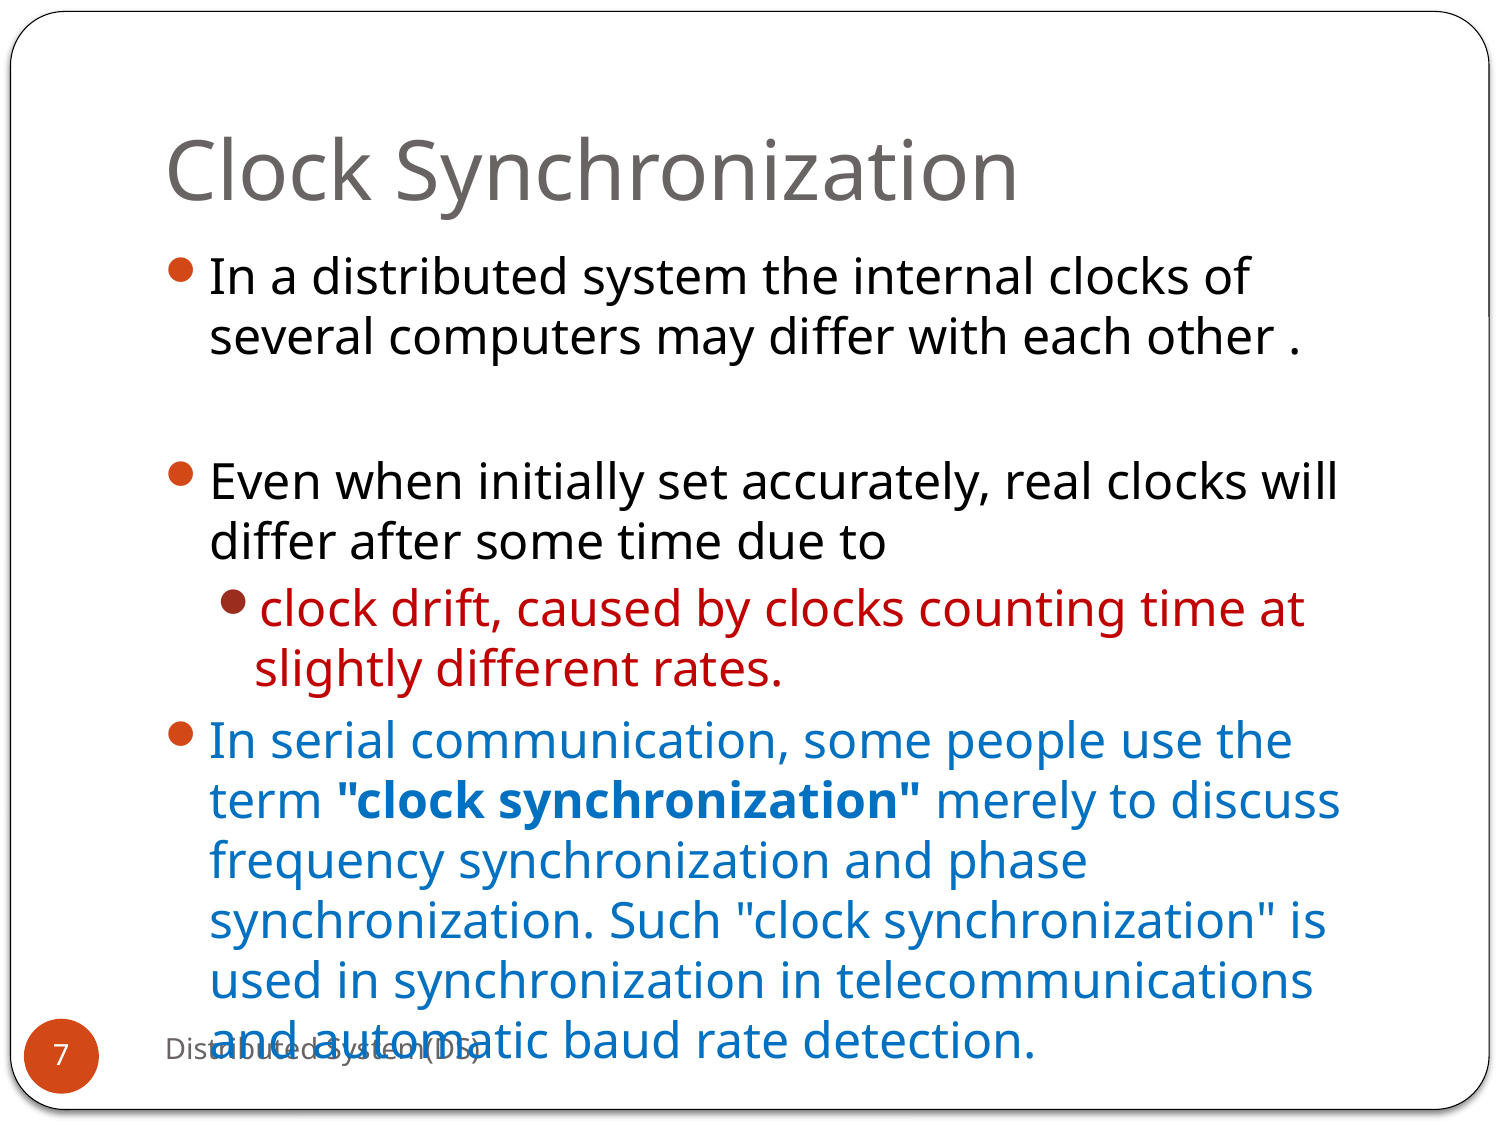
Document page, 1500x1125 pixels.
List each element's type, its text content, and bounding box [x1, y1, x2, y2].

slide_number 7 [23, 1018, 99, 1094]
title Clock Synchronization [150, 45, 1425, 233]
footer Distributed System(DS) [150, 1012, 800, 1088]
list In a distributed system the internal clocks of several computers may differ with each other . Even when initially set accurately, real clocks will differ after some time due to clock drift, caused by clocks counting time at slightly different rates. In serial communication, some people use the term "clock synchronization" merely to discuss frequency synchronization and phase synchronization. Such "clock synchronization" is used in synchronization in telecommunications and automatic baud rate detection. [150, 237, 1425, 988]
